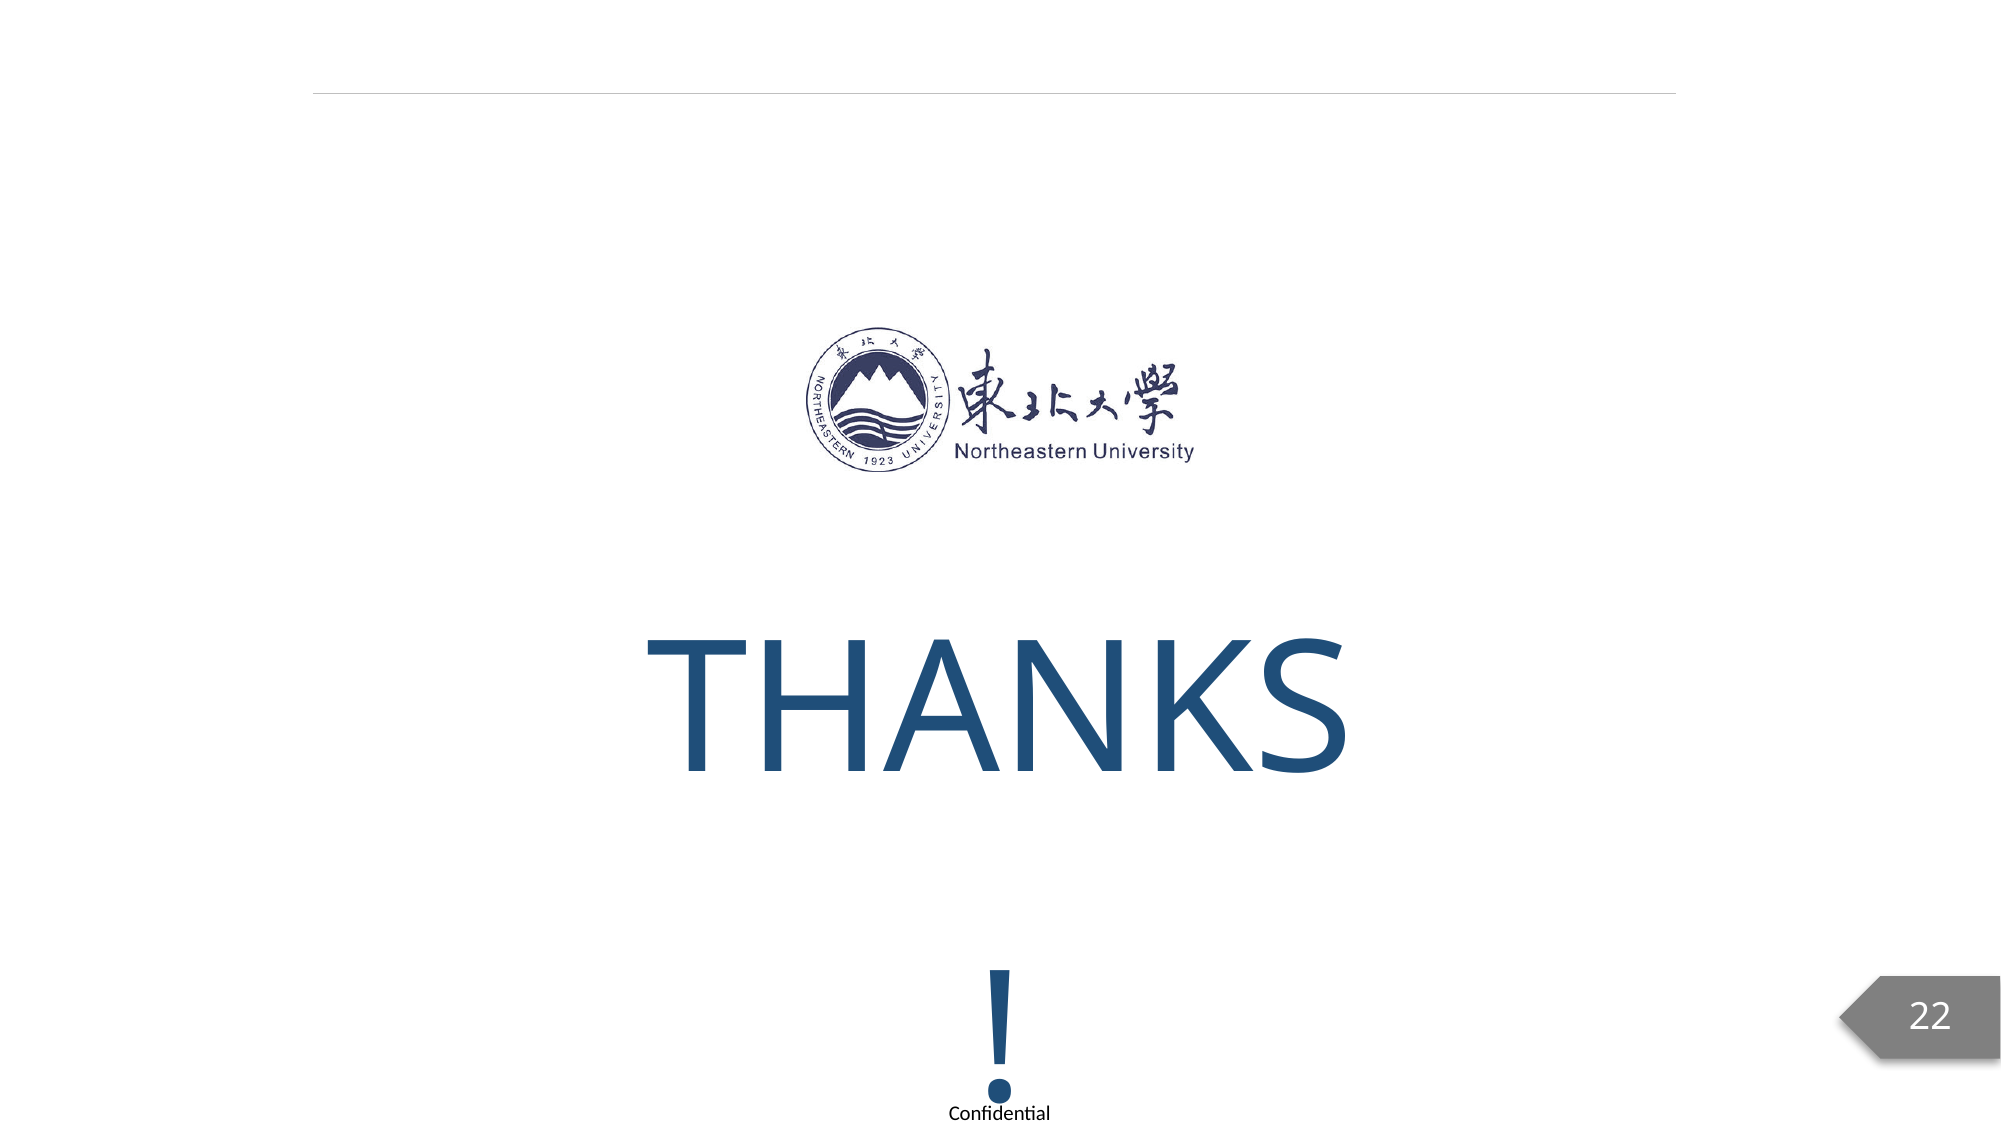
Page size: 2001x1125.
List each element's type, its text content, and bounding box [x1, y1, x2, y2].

text_box THANKS! [611, 471, 1389, 1125]
picture [806, 327, 1194, 472]
